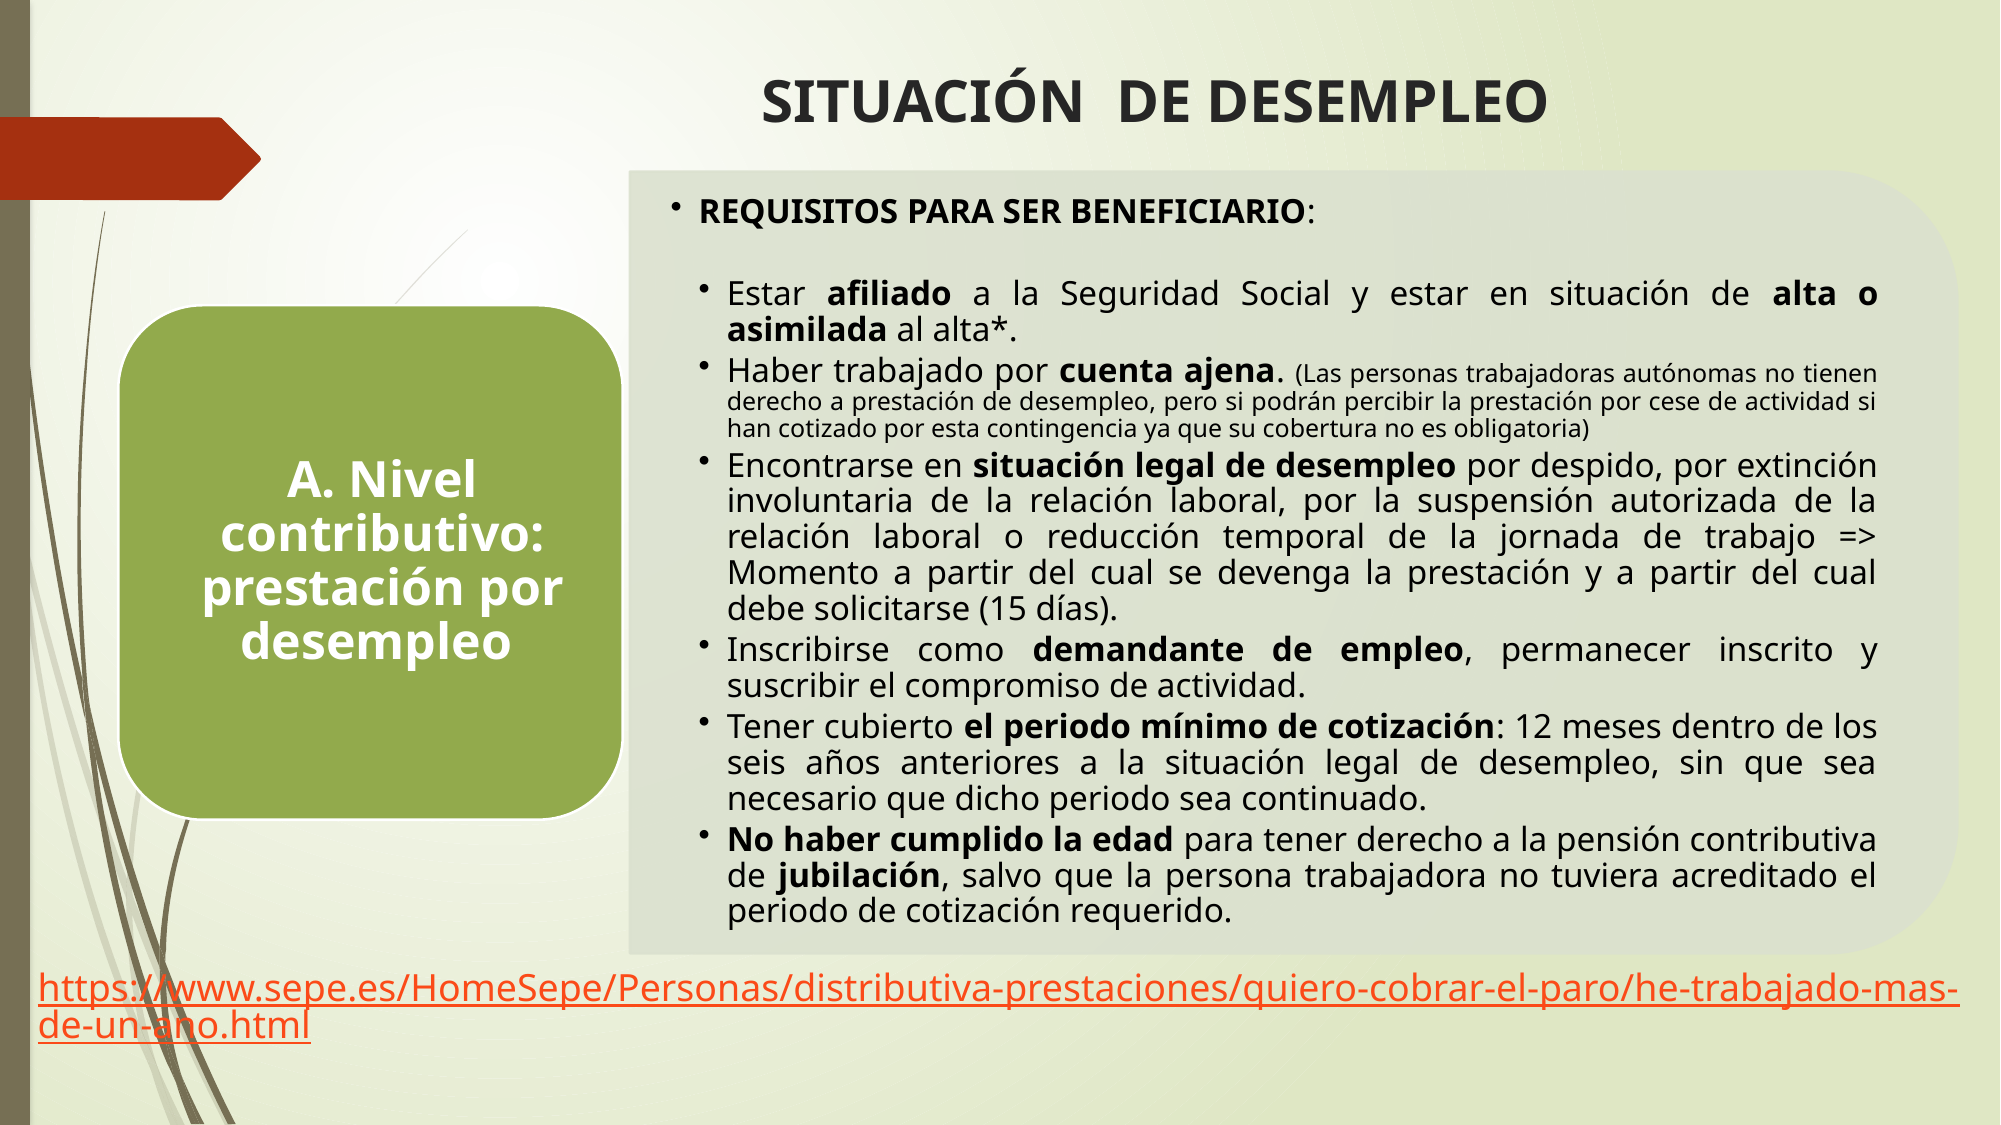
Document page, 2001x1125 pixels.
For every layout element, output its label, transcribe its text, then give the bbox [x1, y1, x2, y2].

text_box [105, 171, 2000, 954]
title SITUACIÓN DE DESEMPLEO [712, 56, 1600, 137]
text_box https://www.sepe.es/HomeSepe/Personas/distributiva-prestaciones/quiero-cobrar-el-paro/he-trabajado-mas-de-un-ano.html [22, 956, 1977, 1022]
